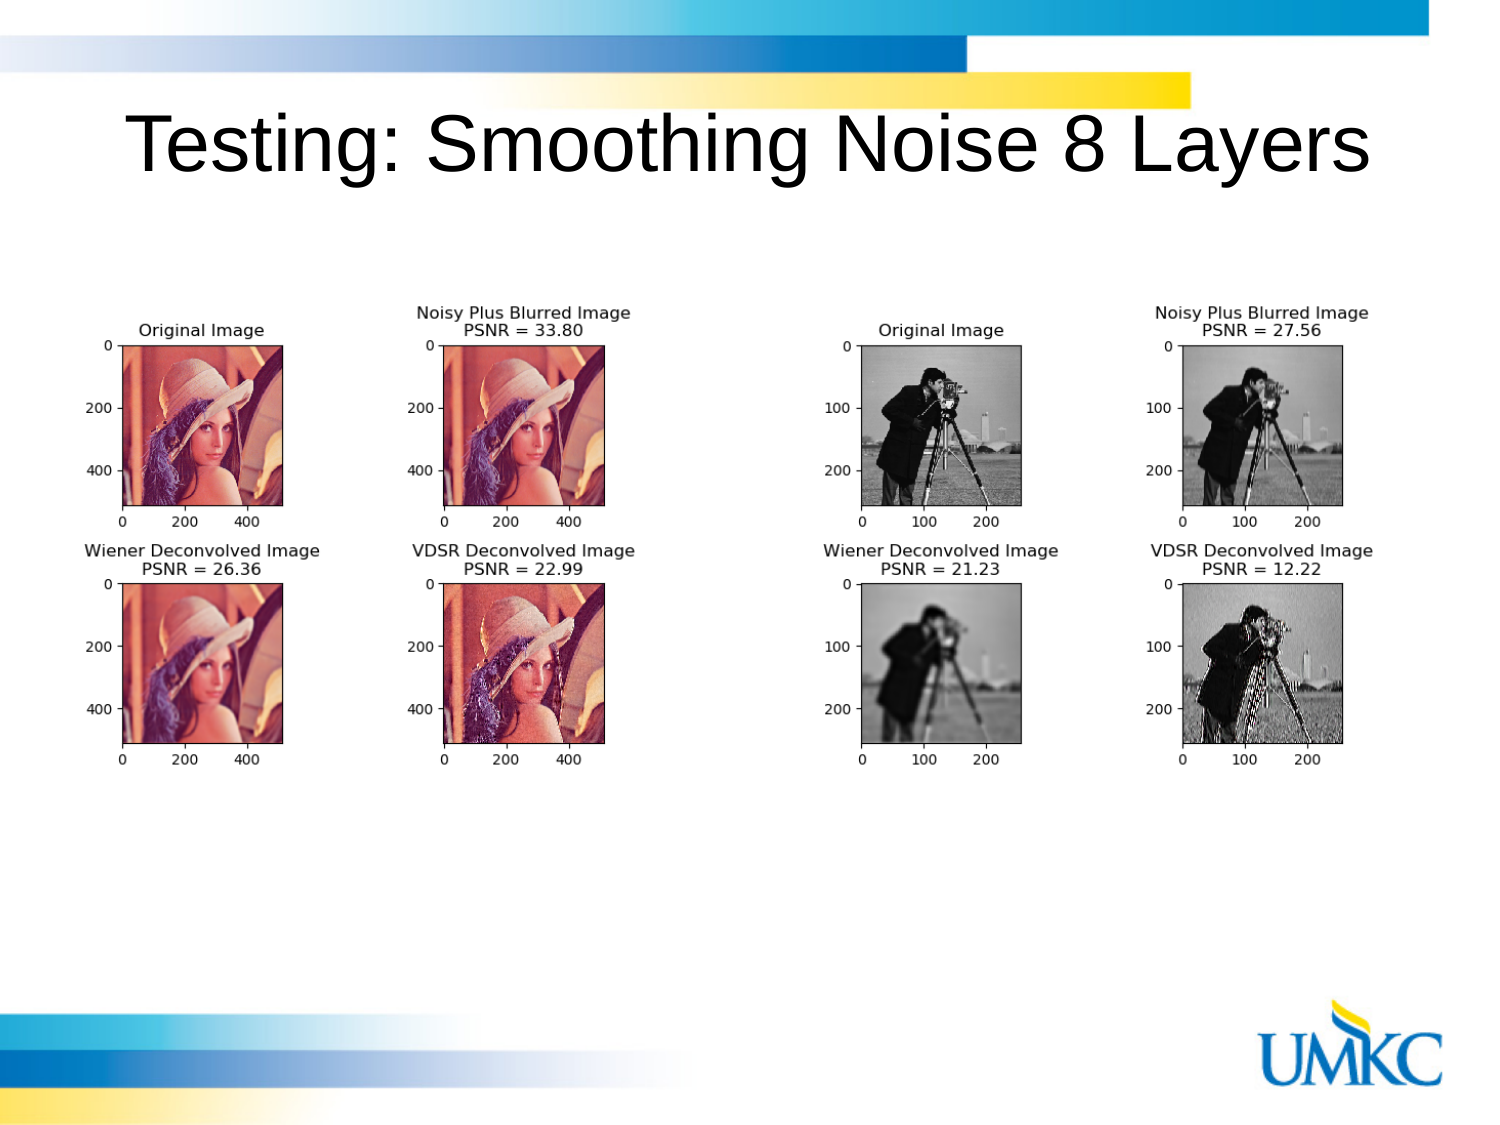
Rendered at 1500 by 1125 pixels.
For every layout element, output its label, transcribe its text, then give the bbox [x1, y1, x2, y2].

picture [0, 0, 1500, 1125]
title Testing: Smoothing Noise 8 Layers [75, 45, 1425, 233]
